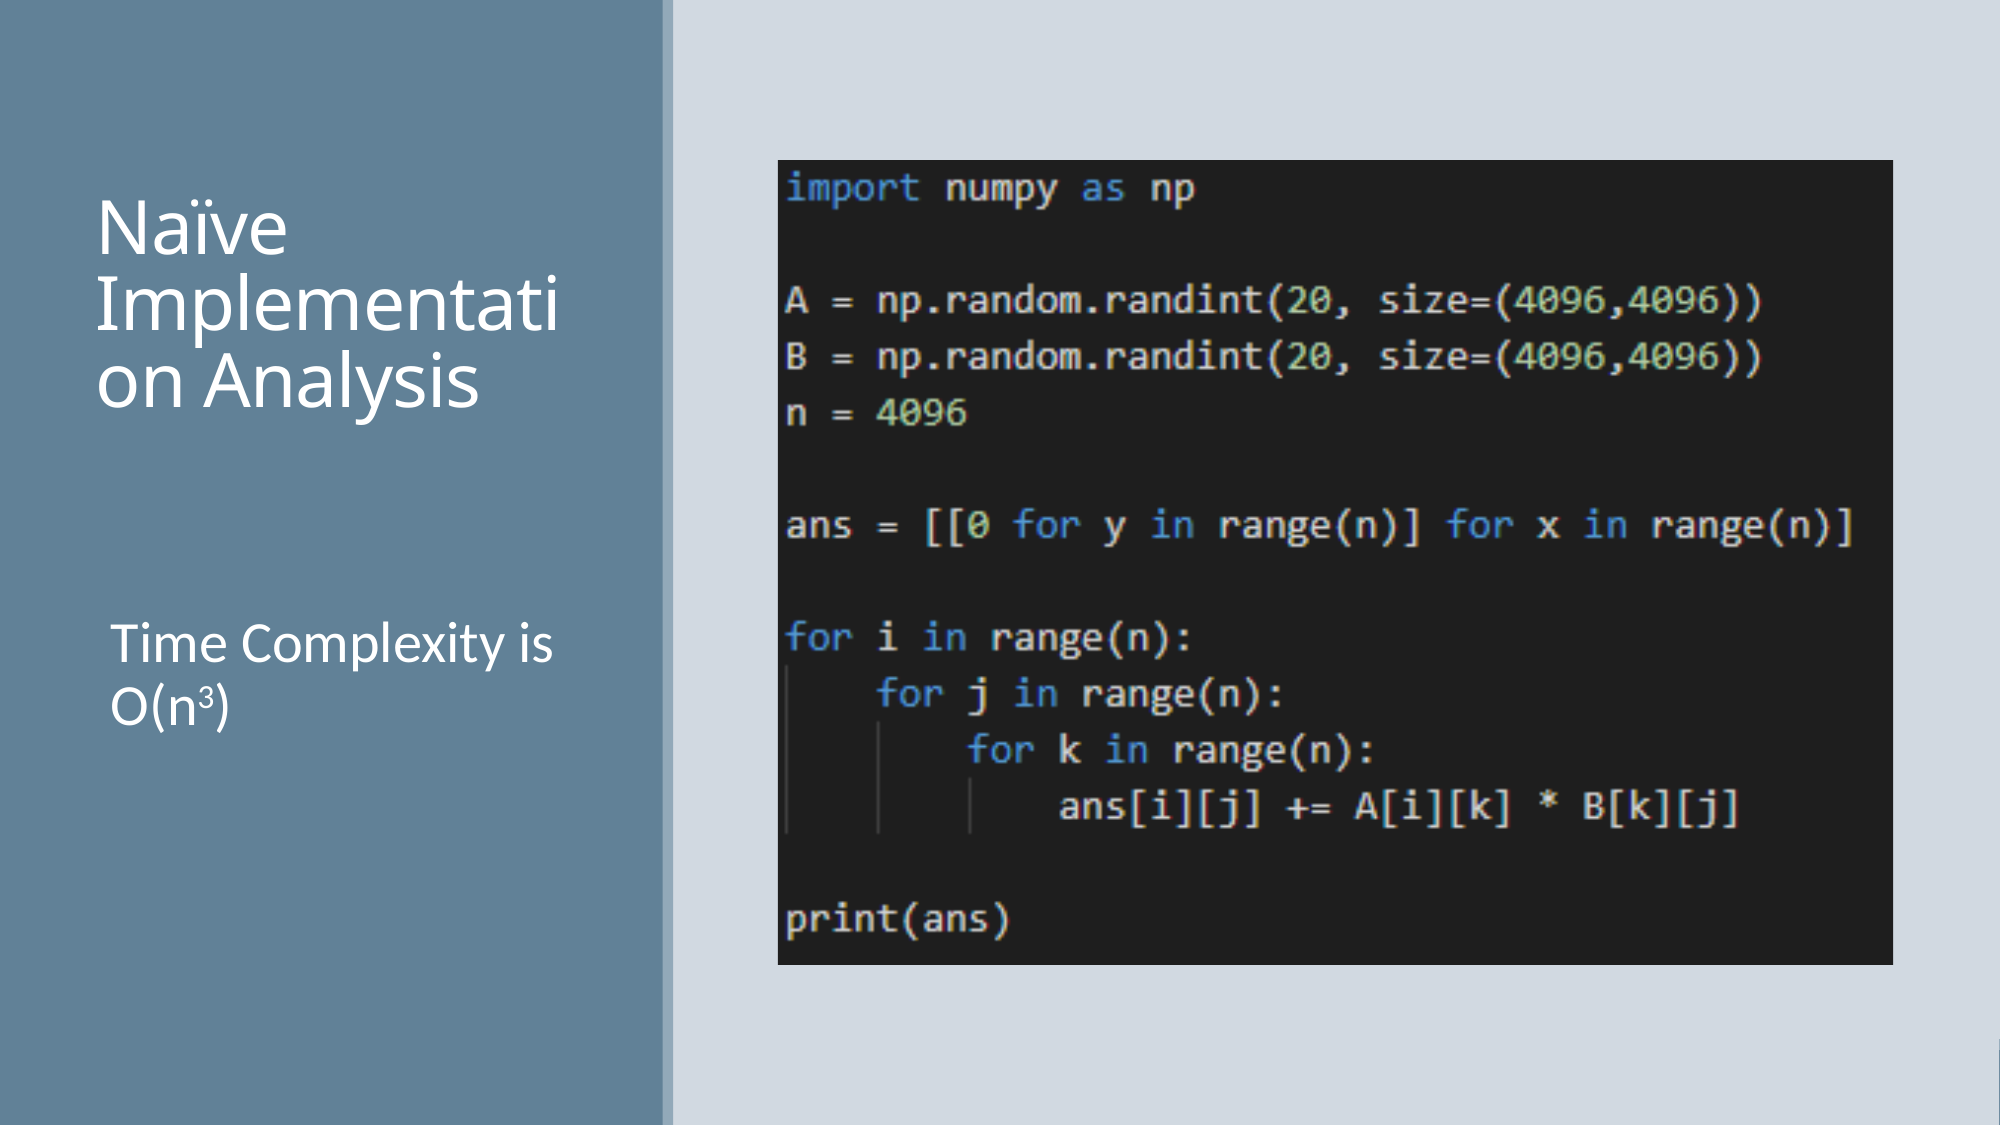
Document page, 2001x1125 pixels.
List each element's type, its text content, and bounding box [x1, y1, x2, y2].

title Naïve Implementation Analysis [80, 84, 587, 430]
text_box [661, 0, 674, 1125]
list Time Complexity is O(n3) [80, 605, 587, 983]
text_box [0, 0, 661, 1125]
text_box [674, 0, 2000, 1125]
picture [777, 159, 1894, 966]
